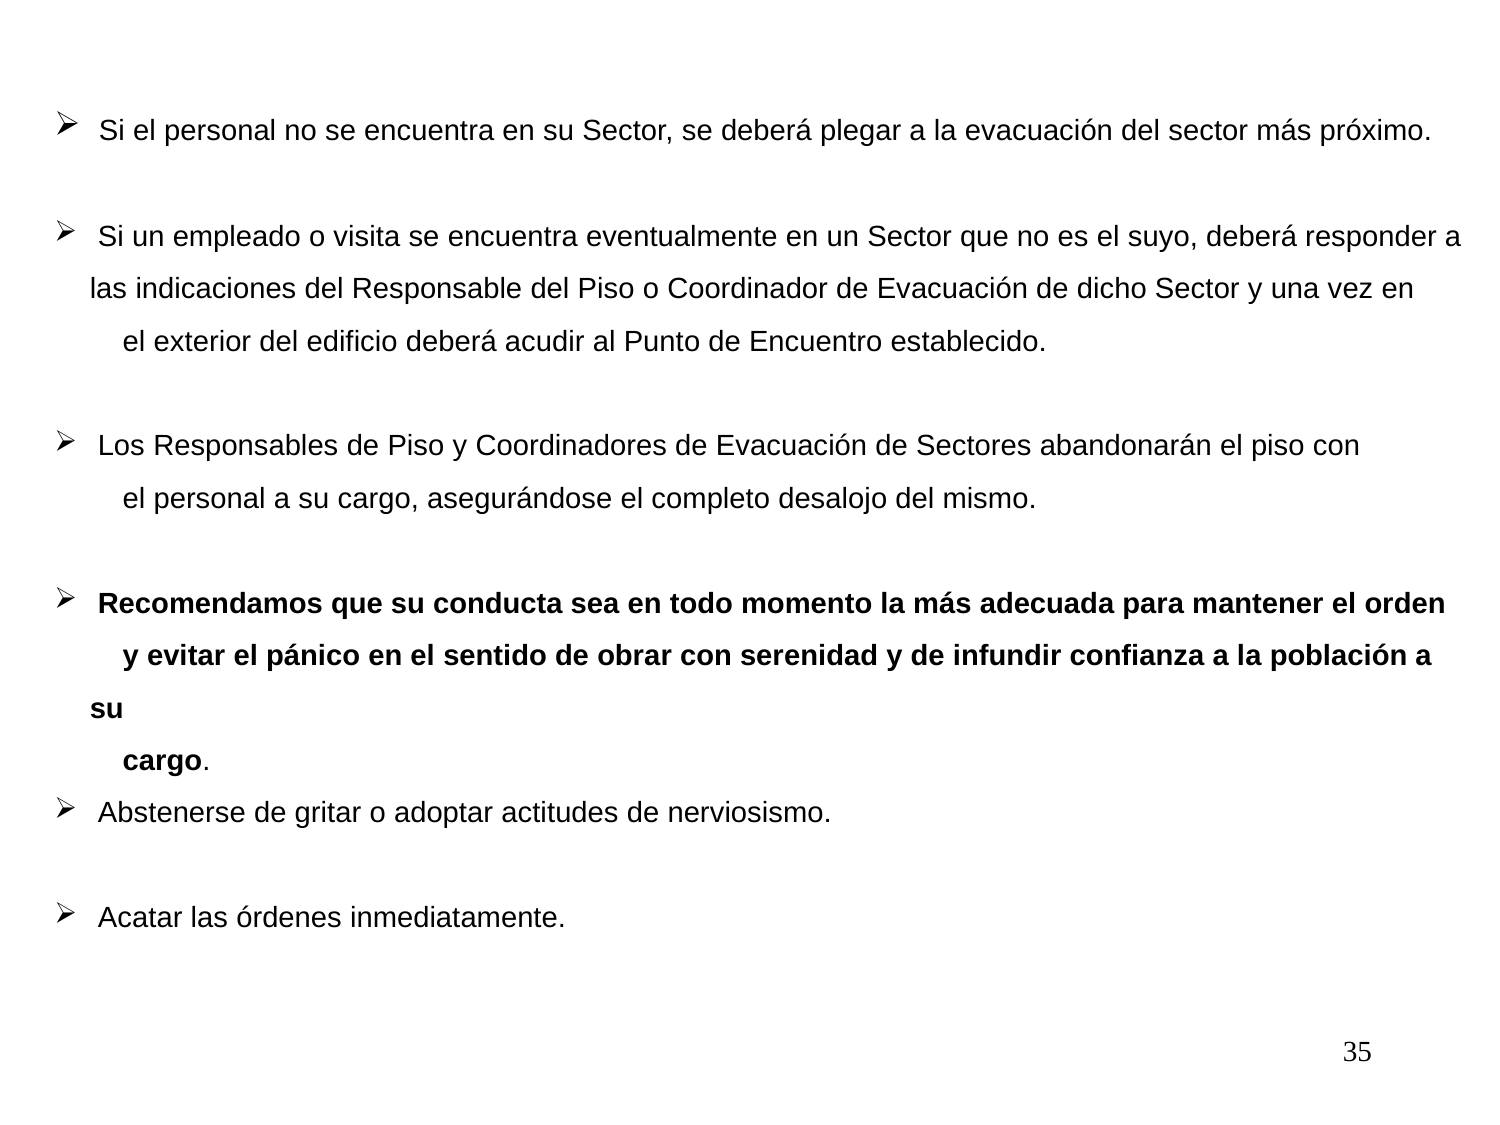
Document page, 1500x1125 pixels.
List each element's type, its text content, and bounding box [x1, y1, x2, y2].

text_box Si el personal no se encuentra en su Sector, se deberá plegar a la evacuación del sector más próximo. Si un empleado o visita se encuentra eventualmente en un Sector que no es el suyo, deberá responder a las indicaciones del Responsable del Piso o Coordinador de Evacuación de dicho Sector y una vez en el exterior del edificio deberá acudir al Punto de Encuentro establecido. Los Responsables de Piso y Coordinadores de Evacuación de Sectores abandonarán el piso con el personal a su cargo, asegurándose el completo desalojo del mismo. Recomendamos que su conducta sea en todo momento la más adecuada para mantener el orden y evitar el pánico en el sentido de obrar con serenidad y de infundir confianza a la población a su cargo. Abstenerse de gritar o adoptar actitudes de nerviosismo. Acatar las órdenes inmediatamente. [0, 0, 1487, 1125]
